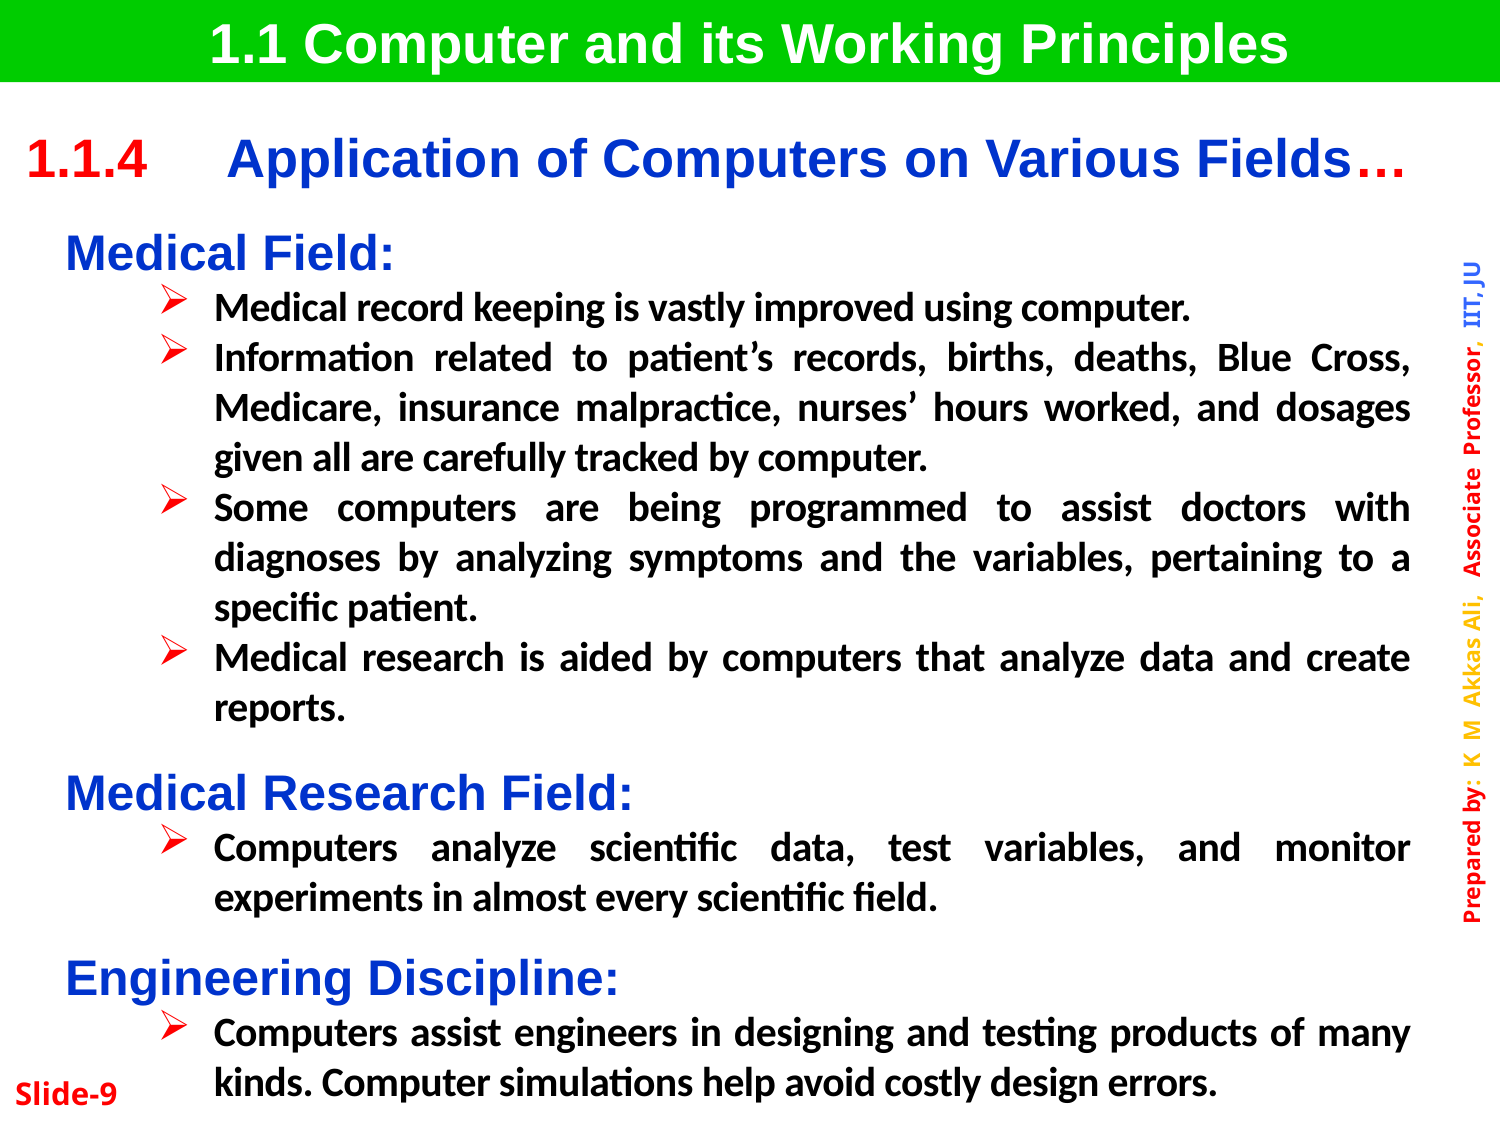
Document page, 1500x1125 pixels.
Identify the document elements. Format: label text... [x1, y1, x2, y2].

slide_number Slide-9 [0, 1050, 313, 1125]
table_header 1.1.4 [15, 129, 215, 194]
table_header Application of Computers on Various Fields… [215, 129, 1450, 194]
text_box 1.1 Computer and its Working Principles [0, 0, 1500, 83]
text_box Medical Field: Medical record keeping is vastly improved using computer. Information related to patient’s records, births, deaths, Blue Cross, Medicare, insurance malpractice, nurses’ hours worked, and dosages given all are carefully tracked by computer. Some computers are being programmed to assist doctors with diagnoses by analyzing symptoms and the variables, pertaining to a specific patient. Medical research is aided by computers that analyze data and create reports. Medical Research Field: Computers analyze scientific data, test variables, and monitor experiments in almost every scientific field. Engineering Discipline: Computers assist engineers in designing and testing products of many kinds. Computer simulations help avoid costly design errors. [50, 212, 1425, 1111]
